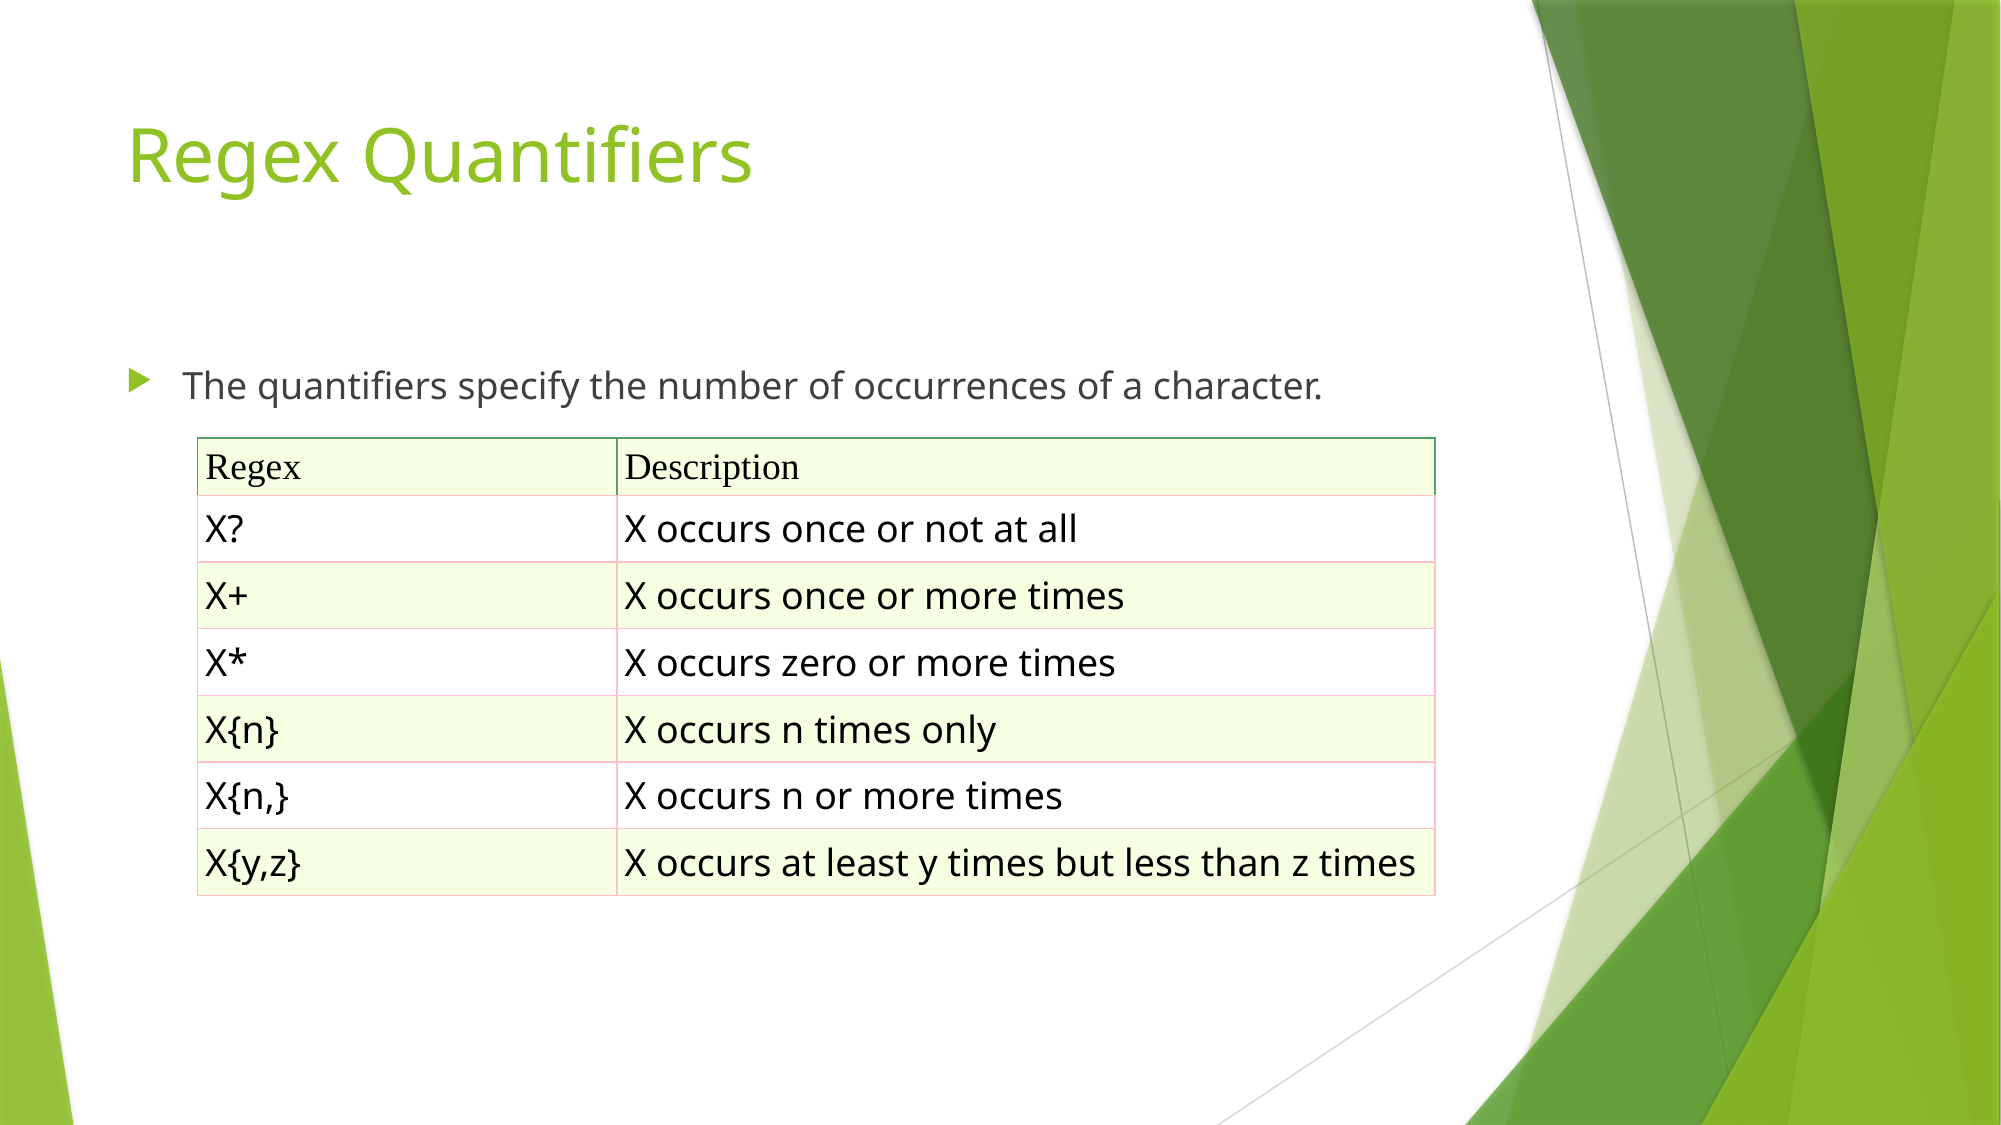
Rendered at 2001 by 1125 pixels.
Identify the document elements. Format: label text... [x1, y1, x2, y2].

table_cell X occurs n or more times [618, 763, 1434, 828]
table_cell X occurs zero or more times [618, 629, 1434, 695]
table_cell X* [198, 629, 616, 695]
table_cell X{n,} [198, 763, 616, 828]
table_cell X occurs once or not at all [618, 496, 1434, 561]
table_header Description [618, 439, 1434, 495]
title Regex Quantifiers [111, 99, 1522, 317]
table_cell X occurs at least y times but less than z times [618, 829, 1434, 895]
table_cell X occurs n times only [618, 696, 1434, 761]
table_header Regex [198, 439, 616, 495]
table_cell X{n} [198, 696, 616, 761]
list The quantifiers specify the number of occurrences of a character. [111, 354, 1522, 992]
table_cell X{y,z} [198, 829, 616, 895]
table_cell X+ [198, 563, 616, 628]
table_cell X occurs once or more times [618, 563, 1434, 628]
table_cell X? [198, 496, 616, 561]
